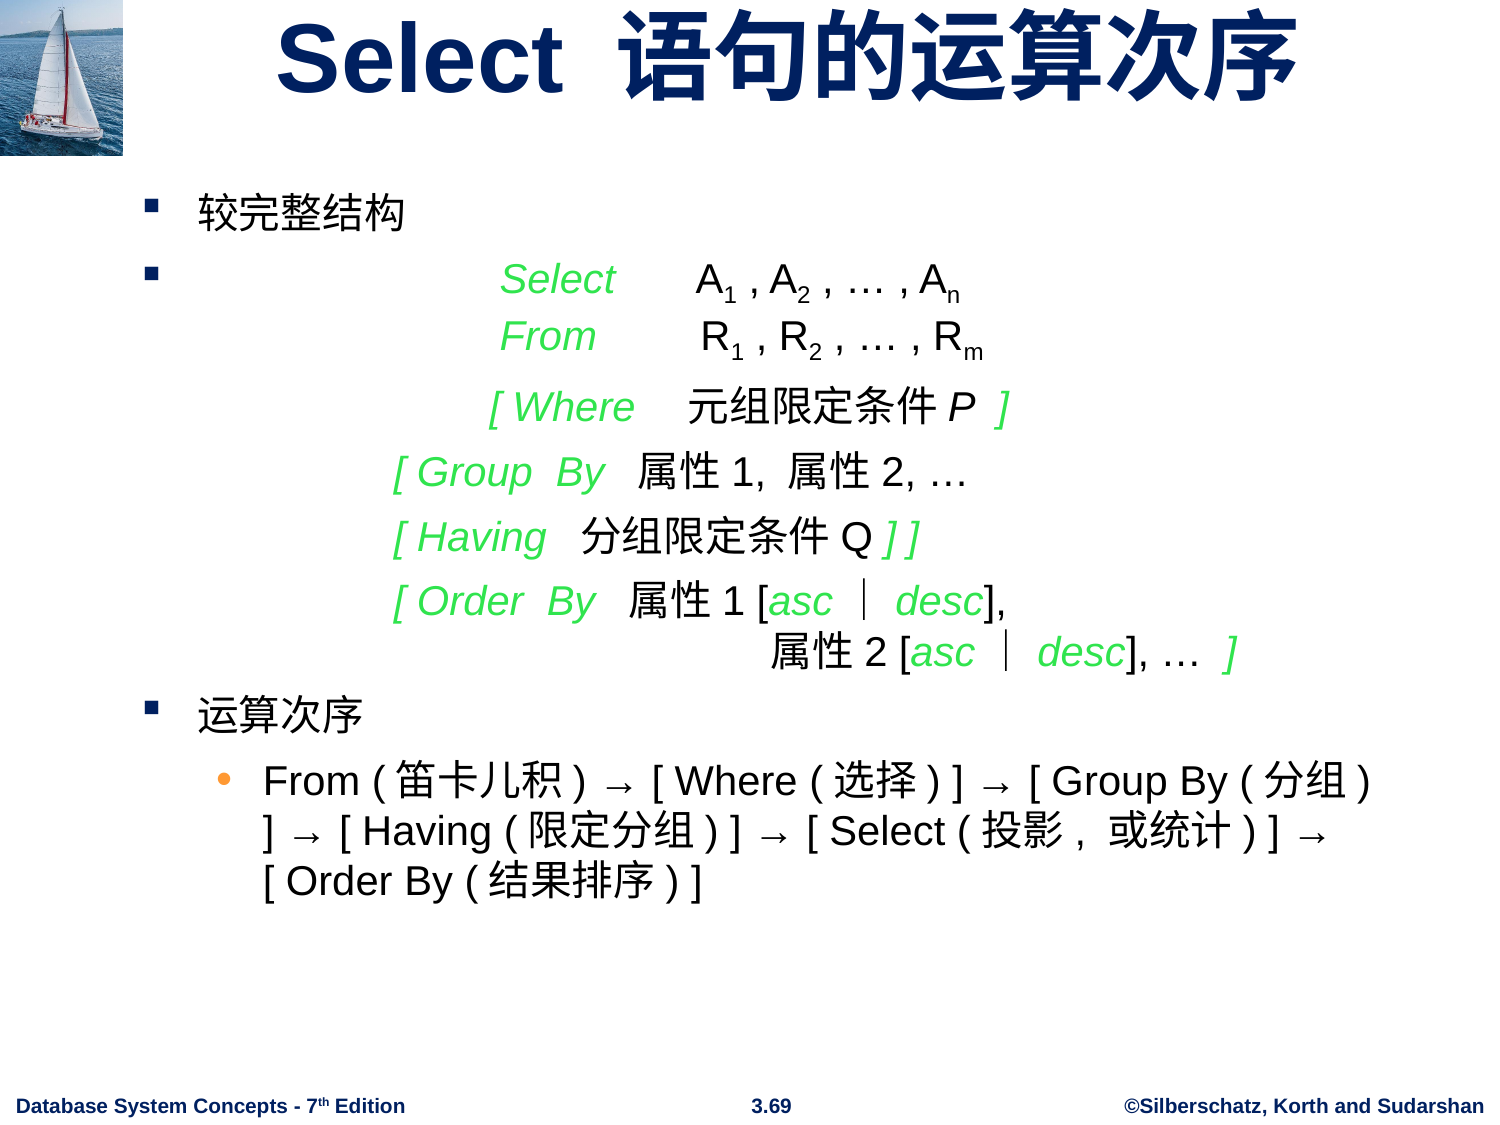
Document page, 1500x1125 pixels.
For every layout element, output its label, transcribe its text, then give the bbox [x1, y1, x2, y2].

title Select 语句的运算次序 [125, 18, 1452, 120]
list 较完整结构 Select A1 , A2 , … , An From R1 , R2 , … , Rm [ Where 元组限定条件P ] [ Group By 属性1, 属性2, … [ Having 分组限定条件Q ] ] [ Order By 属性1 [asc｜desc], 属性2 [asc｜desc], … ] 运算次序 From (笛卡儿积) → [ Where (选择) ] → [ Group By (分组) ] → [ Having (限定分组) ] → [ Select (投影, 或统计) ] → [ Order By (结果排序) ] [126, 179, 1391, 984]
picture [0, 0, 123, 156]
